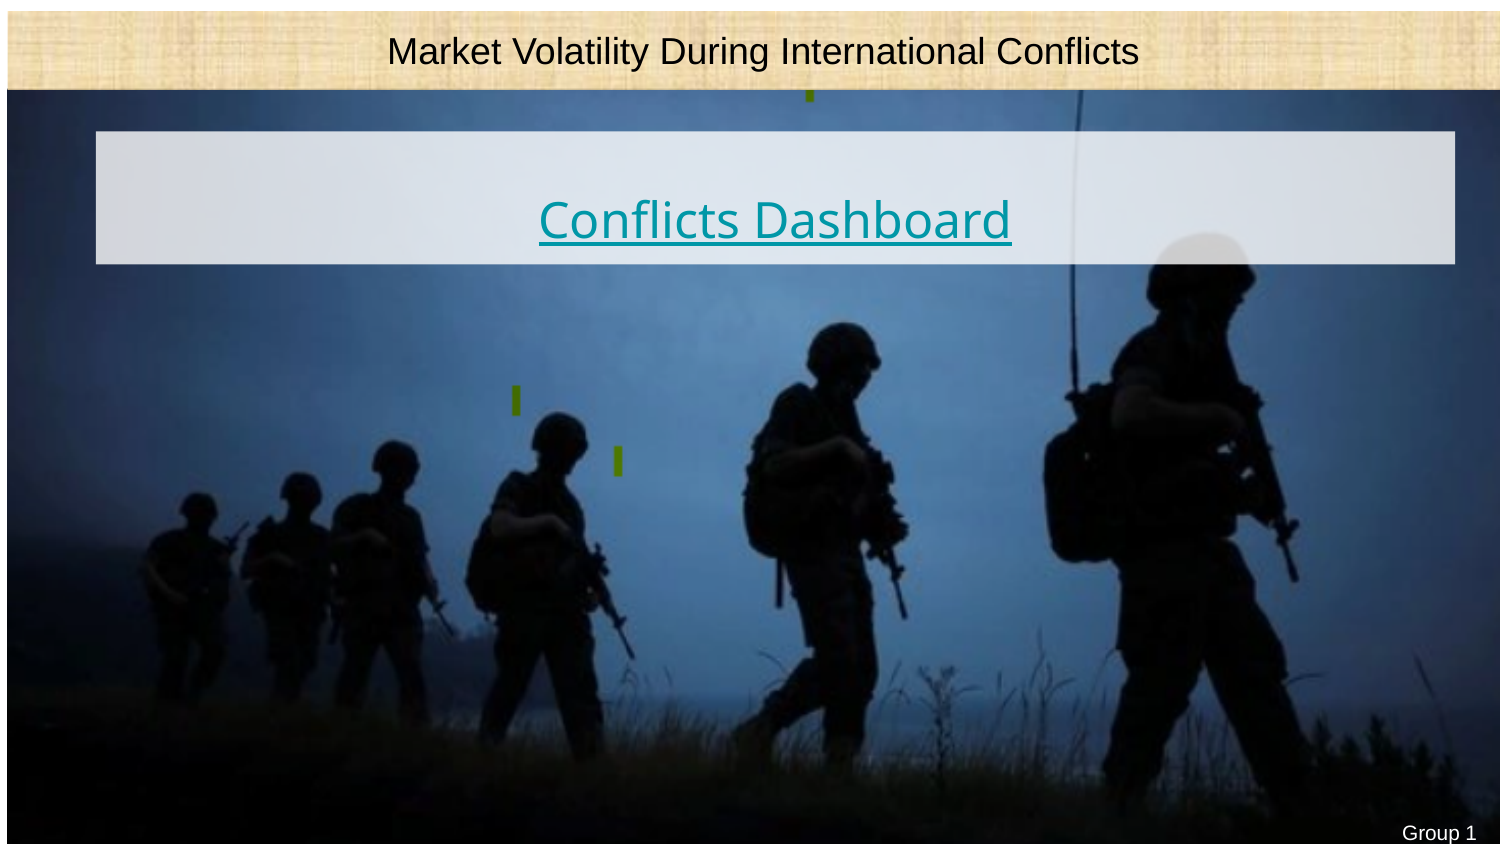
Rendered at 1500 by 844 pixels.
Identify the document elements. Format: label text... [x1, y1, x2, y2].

picture [7, 68, 1500, 844]
subtitle Market Volatility During International Conflicts [7, 11, 1500, 68]
